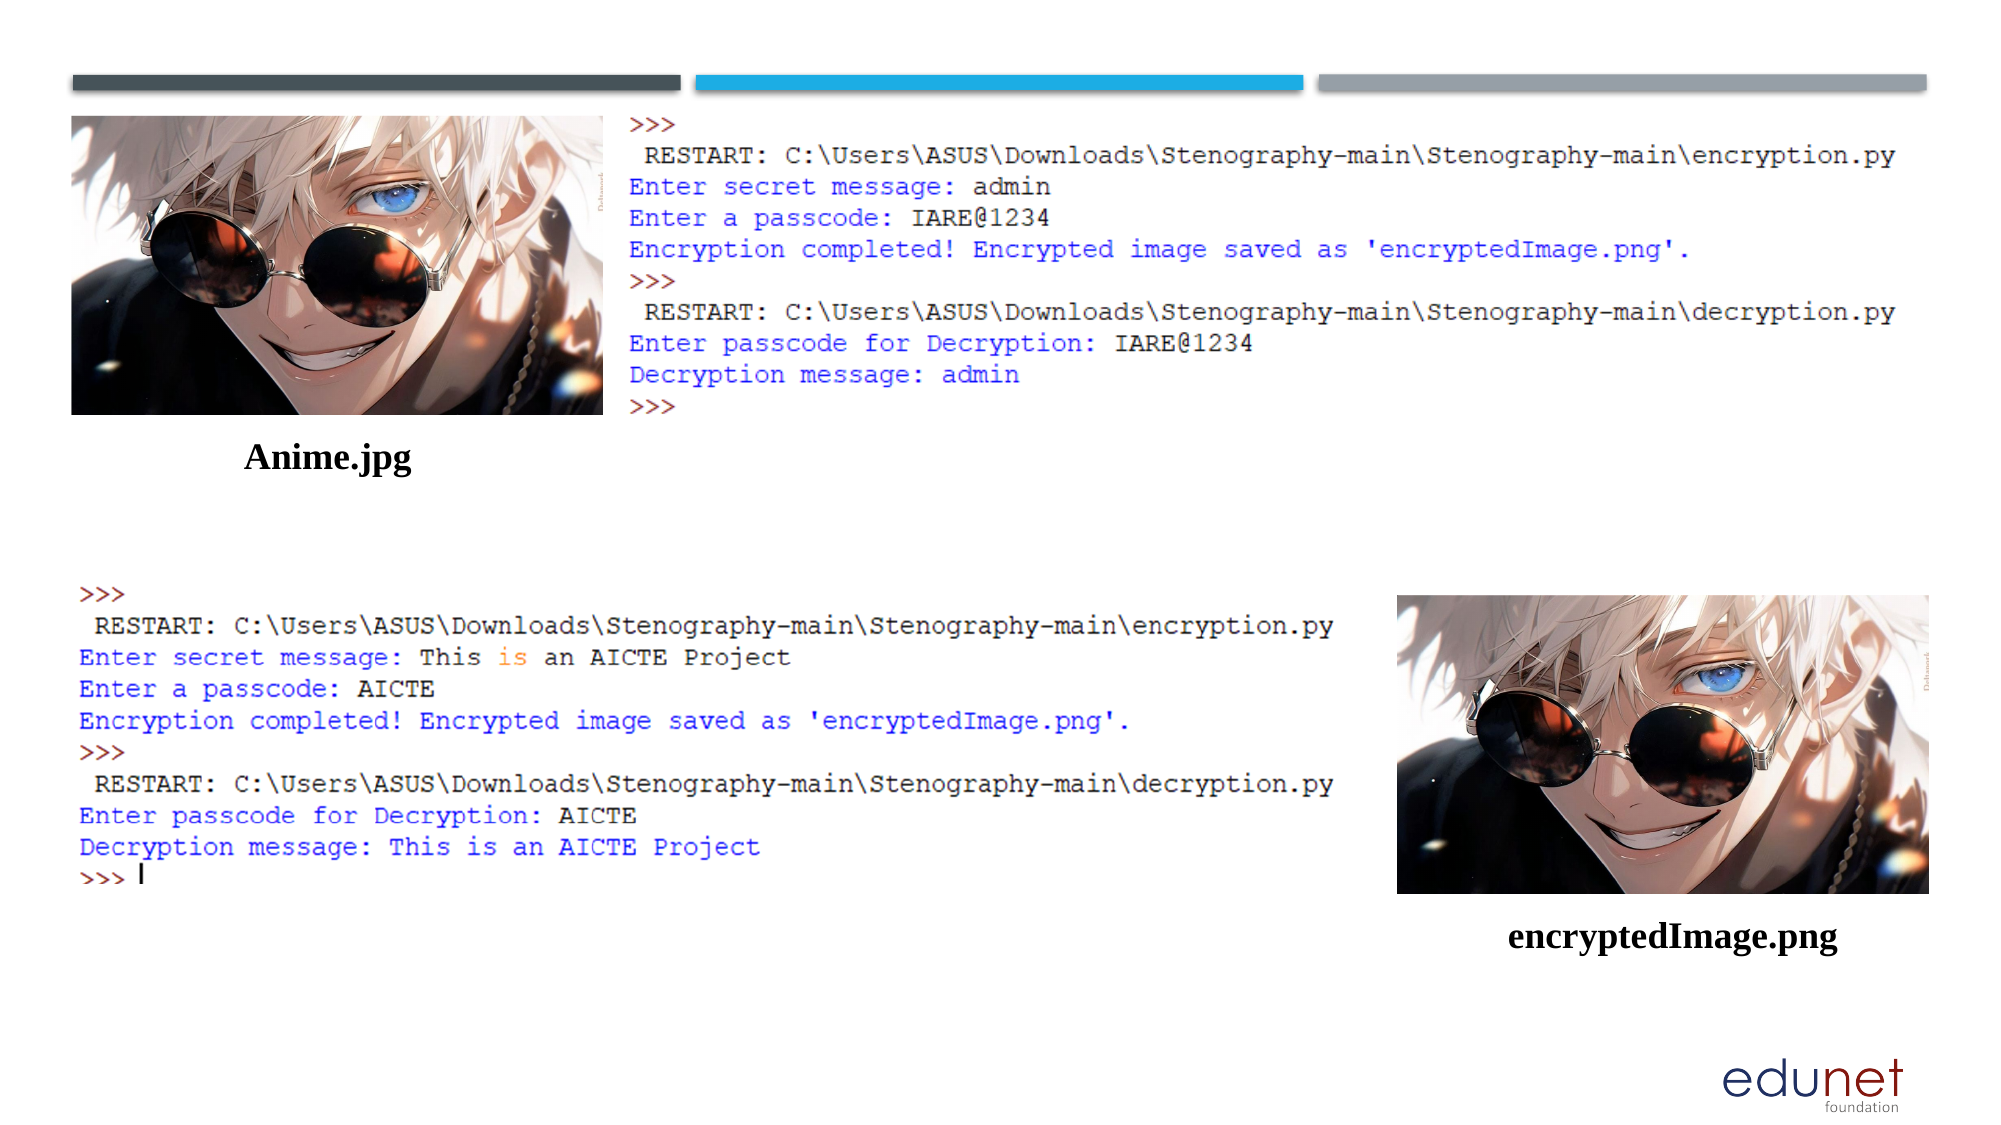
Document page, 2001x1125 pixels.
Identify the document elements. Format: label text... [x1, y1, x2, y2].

picture [72, 0, 603, 532]
text_box encryptedImage.png [1493, 906, 1885, 964]
picture [1719, 1056, 1905, 1116]
picture [622, 107, 1985, 426]
picture [70, 584, 1930, 895]
